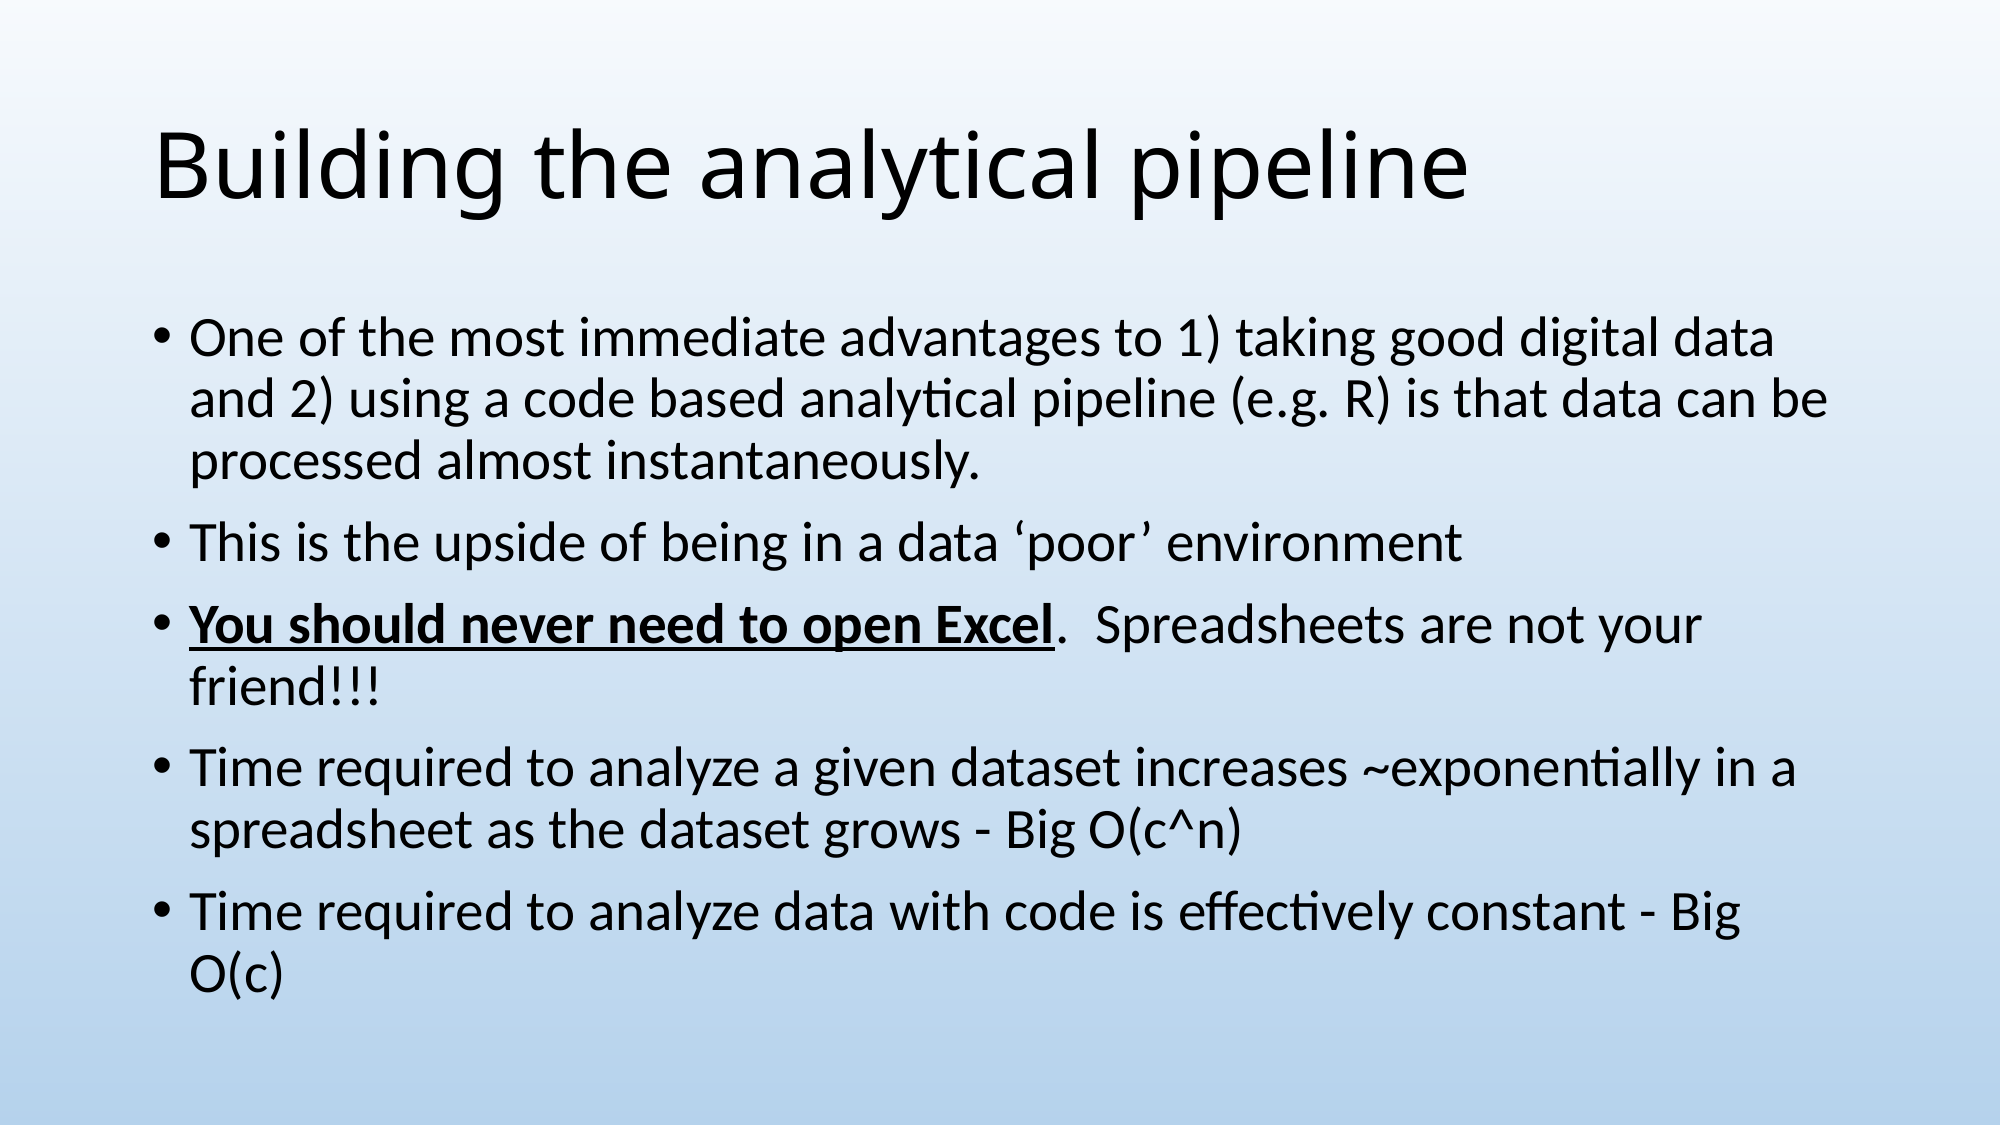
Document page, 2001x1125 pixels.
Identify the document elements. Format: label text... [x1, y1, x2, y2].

list One of the most immediate advantages to 1) taking good digital data and 2) using a code based analytical pipeline (e.g. R) is that data can be processed almost instantaneously. This is the upside of being in a data ‘poor’ environment You should never need to open Excel. Spreadsheets are not your friend!!! Time required to analyze a given dataset increases ~exponentially in a spreadsheet as the dataset grows - Big O(c^n) Time required to analyze data with code is effectively constant - Big O(c) [137, 299, 1863, 1014]
title Building the analytical pipeline [137, 59, 1863, 278]
